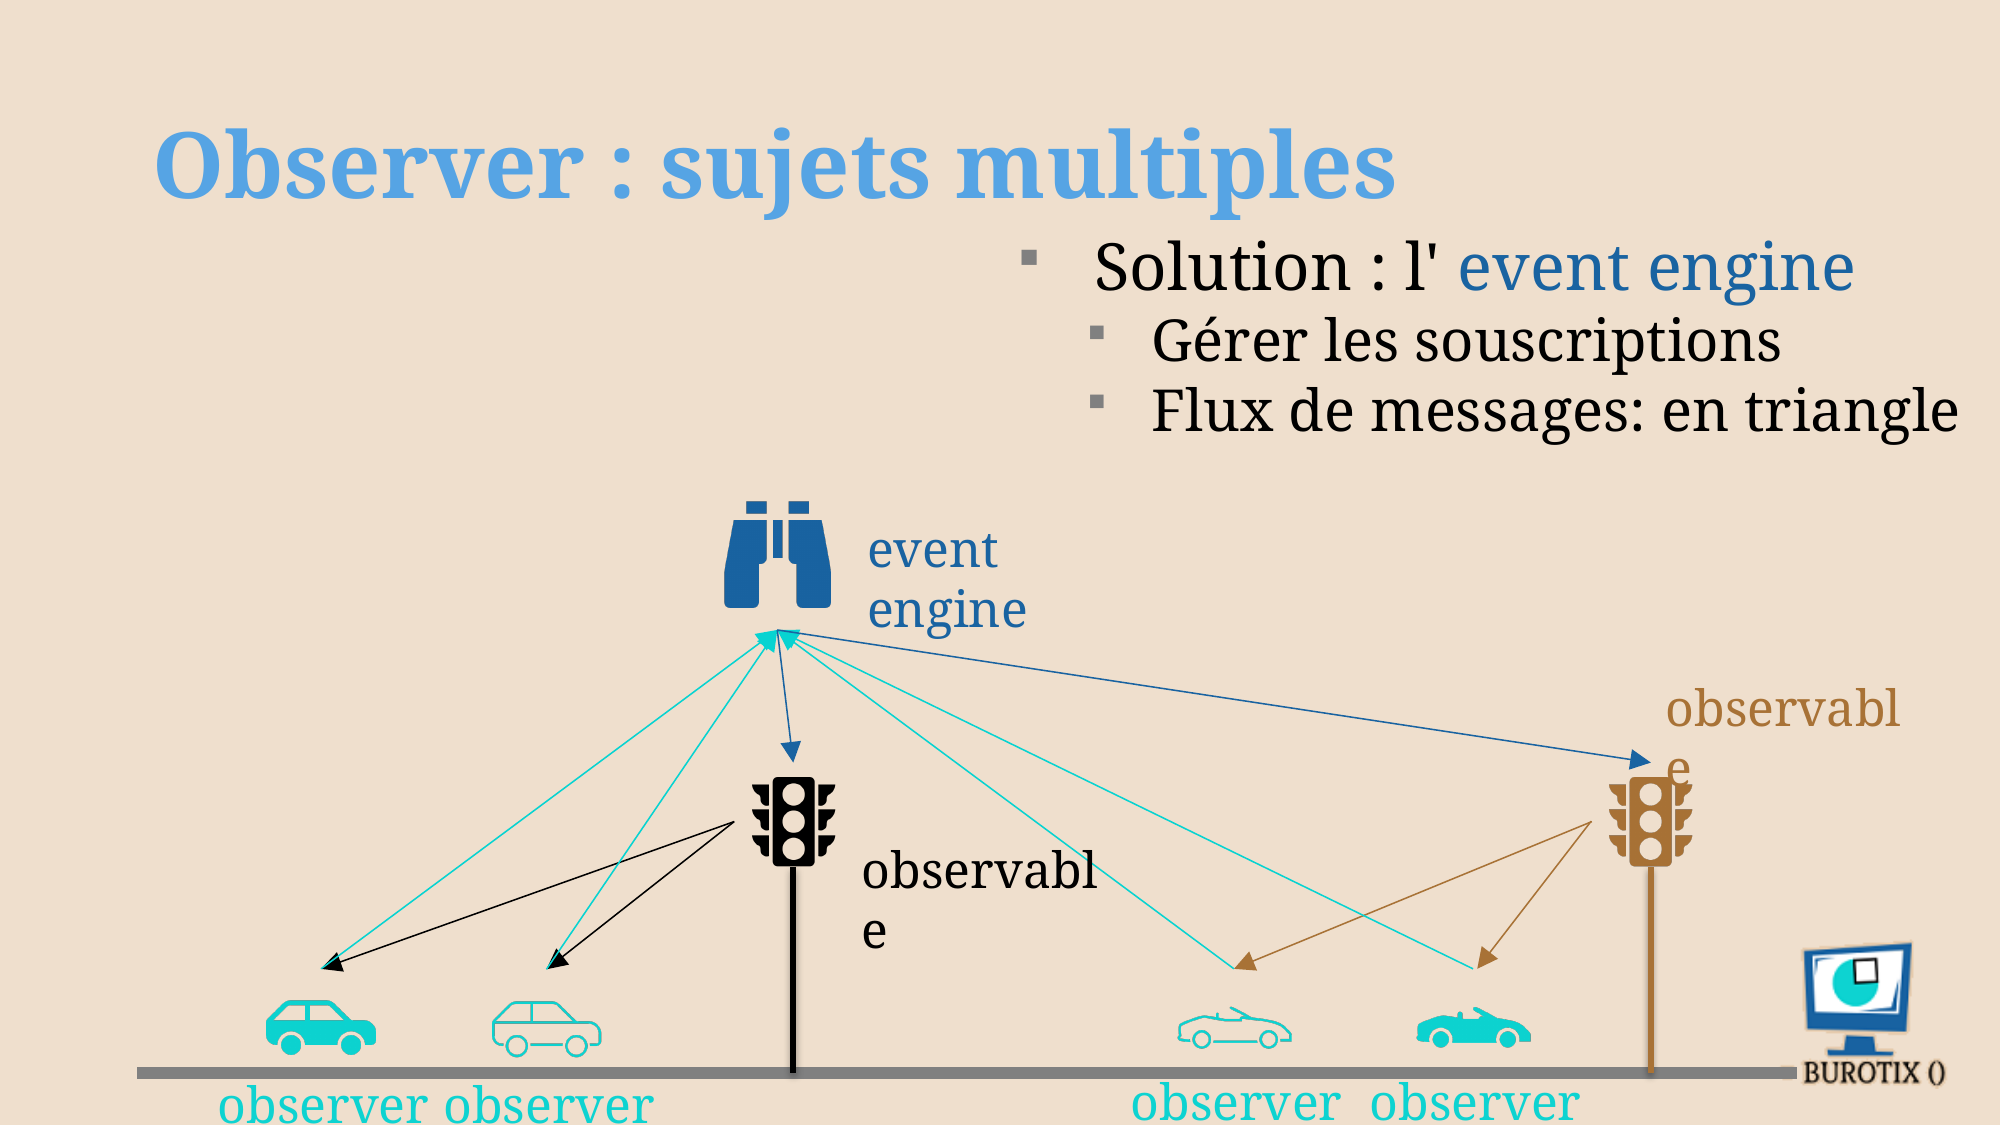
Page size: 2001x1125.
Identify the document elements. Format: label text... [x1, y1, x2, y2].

picture [1776, 938, 1949, 1089]
text_box observable [1804, 668, 1925, 804]
title Observer : sujets multiples [137, 59, 1863, 278]
text_box observer [186, 1099, 412, 1125]
list Solution : l' event engine Gérer les souscriptions Flux de messages: en triangle [1002, 217, 1986, 555]
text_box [137, 479, 1798, 1088]
text_box observer [412, 1099, 686, 1125]
text_box observer [1099, 1099, 1338, 1125]
text_box observer [1338, 1099, 1613, 1125]
